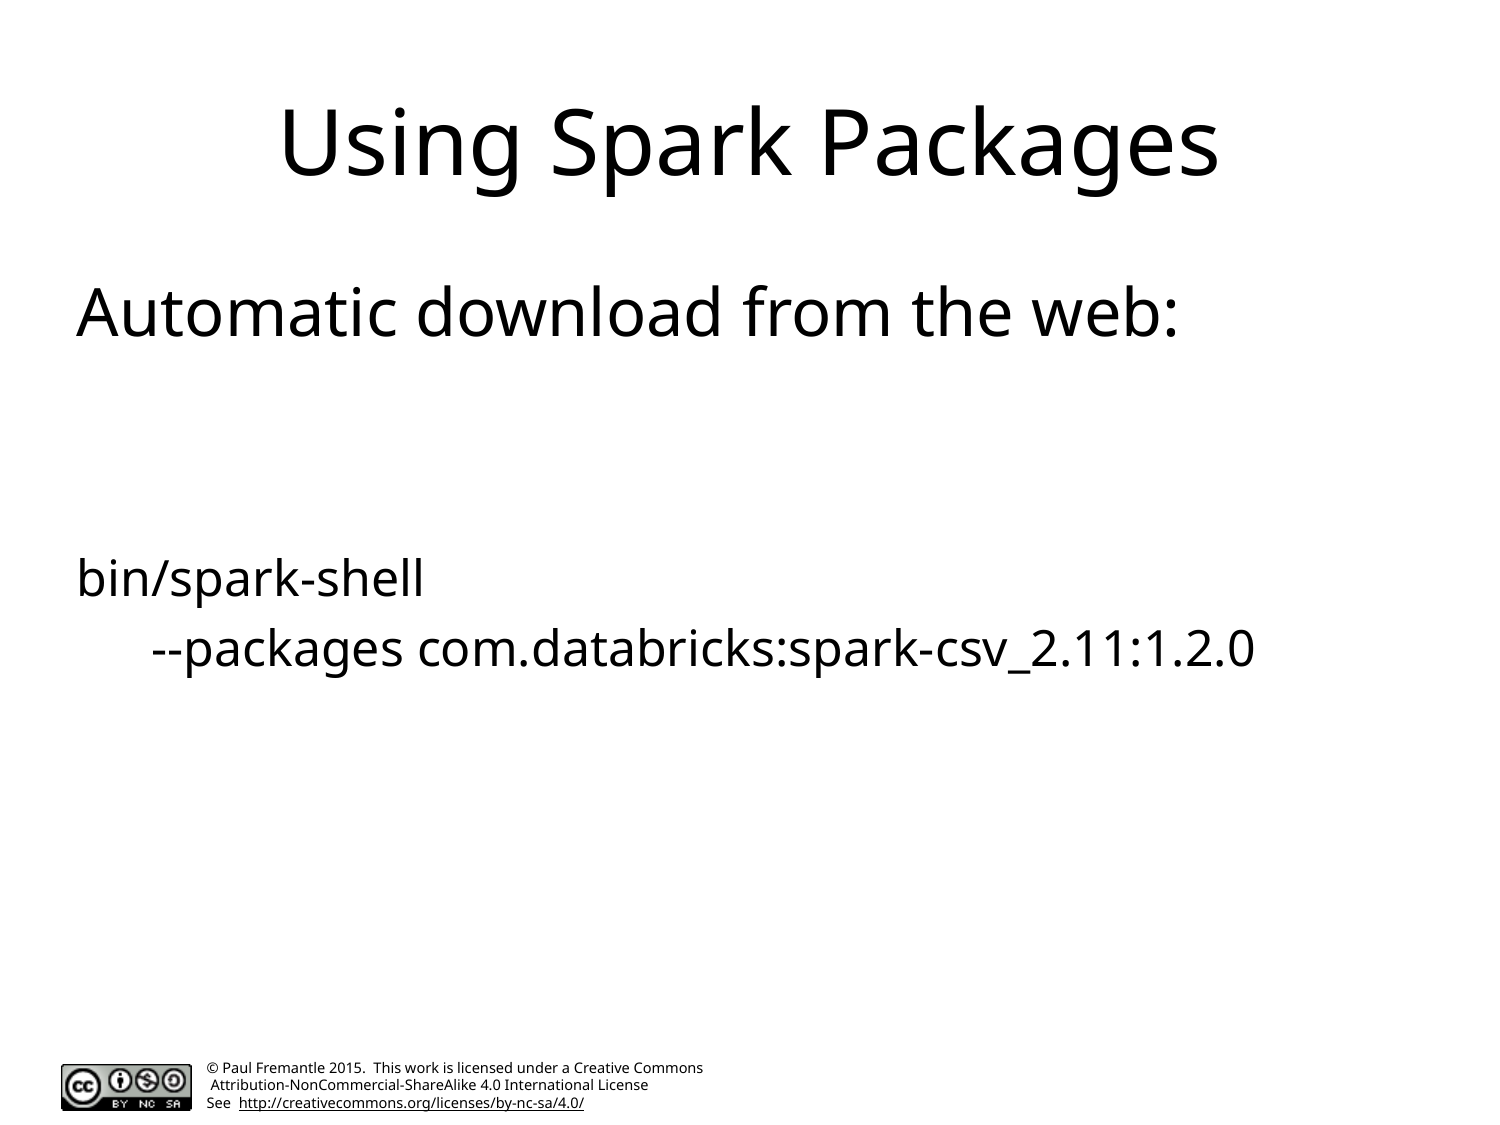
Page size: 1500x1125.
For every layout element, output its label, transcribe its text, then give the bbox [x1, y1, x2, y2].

title Using Spark Packages [75, 45, 1425, 233]
list Automatic download from the web: bin/spark-shell --packages com.databricks:spark-csv_2.11:1.2.0 [61, 262, 1412, 1005]
picture [61, 1064, 192, 1111]
